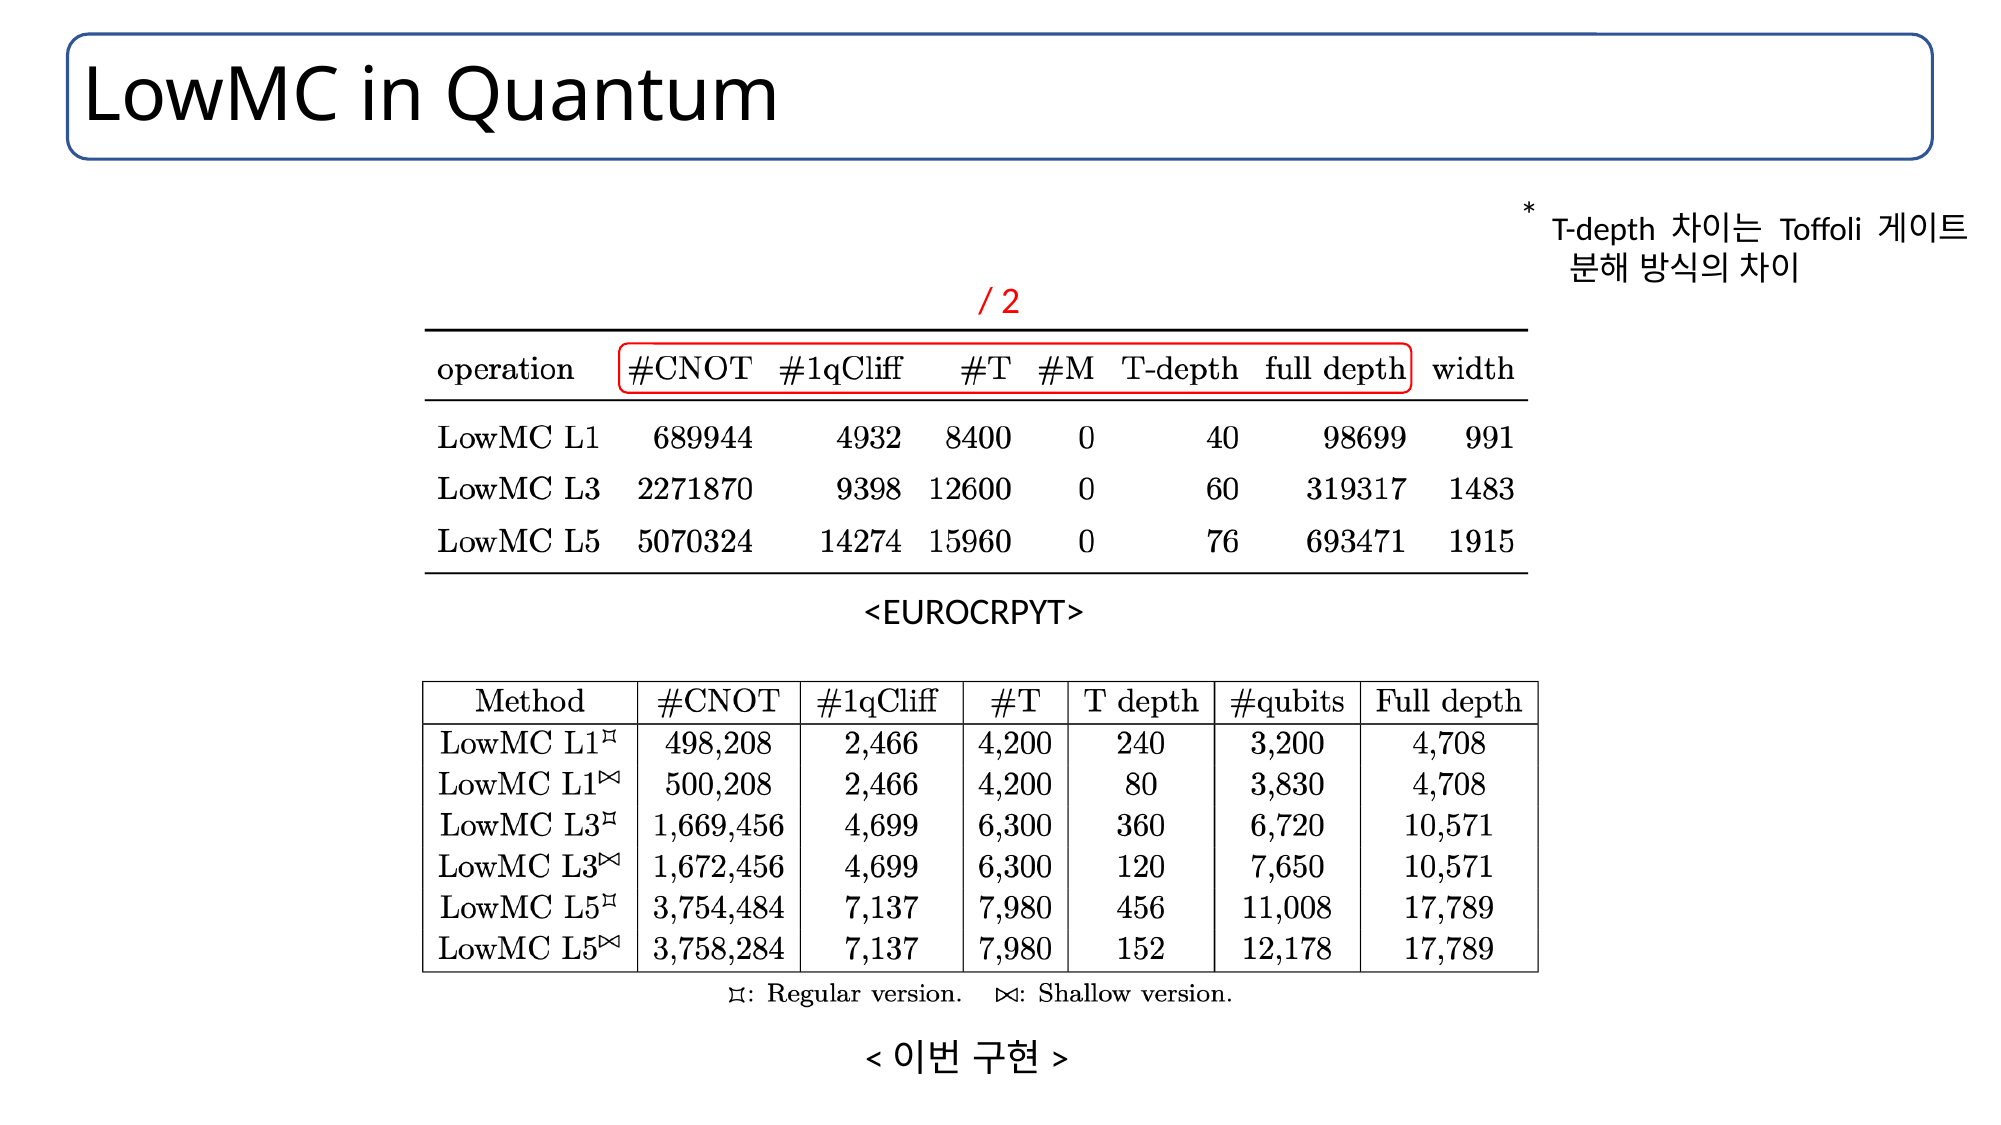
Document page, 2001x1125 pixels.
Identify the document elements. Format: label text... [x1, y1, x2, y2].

title LowMC in Quantum [67, 34, 1933, 160]
text_box / 2 [963, 268, 1036, 315]
text_box * [1505, 183, 1554, 244]
text_box T-depth 차이는 Toffoli 게이트 분해 방식의 차이 [1537, 200, 1985, 295]
picture [410, 315, 1540, 581]
text_box <이번 구현> [850, 1026, 1084, 1087]
picture [414, 679, 1544, 1011]
text_box <EUROCRPYT> [849, 581, 1100, 640]
